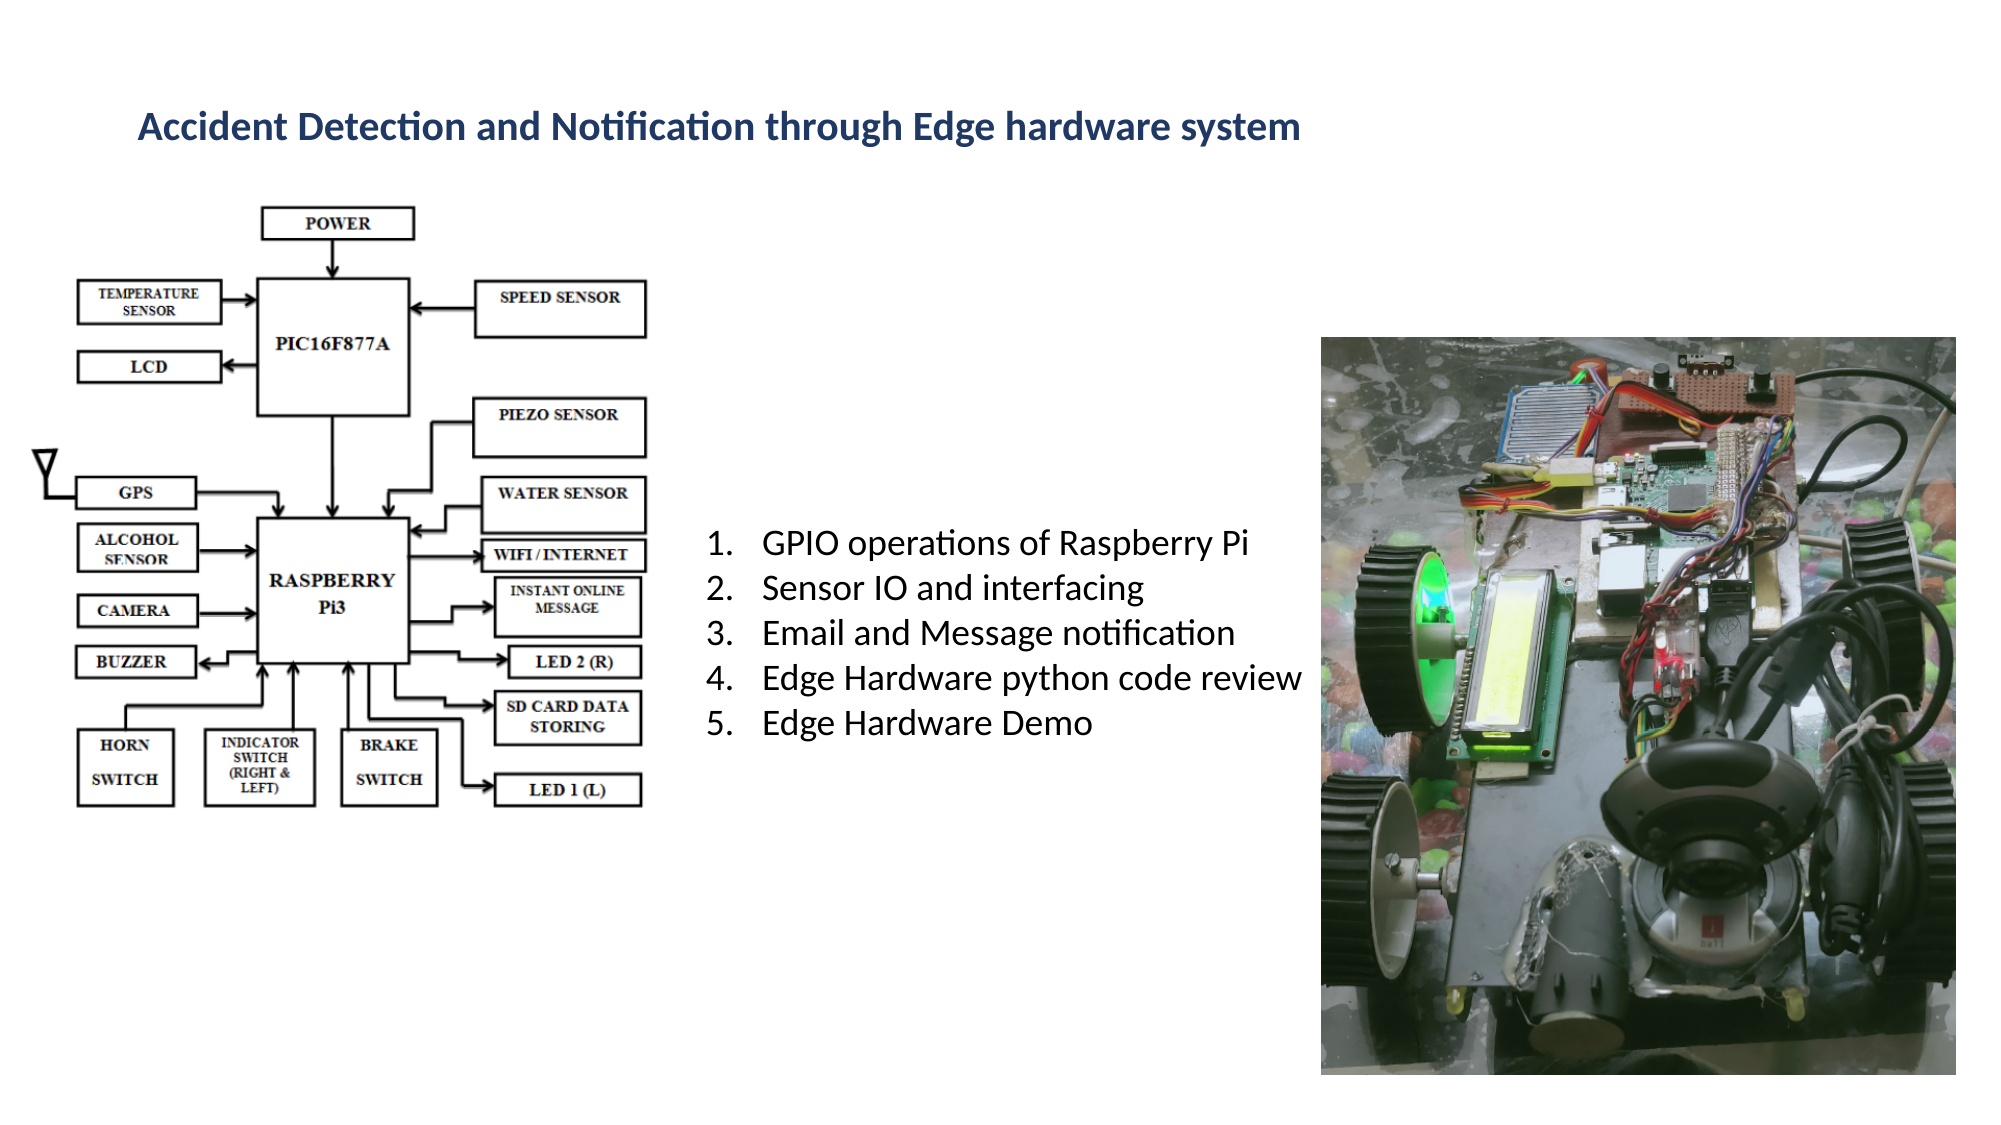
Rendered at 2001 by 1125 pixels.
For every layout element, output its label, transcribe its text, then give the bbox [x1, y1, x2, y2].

picture [25, 190, 666, 831]
picture [1321, 337, 1956, 1075]
text_box Accident Detection and Notification through Edge hardware system [122, 91, 1317, 157]
text_box GPIO operations of Raspberry Pi Sensor IO and interfacing Email and Message notification Edge Hardware python code review Edge Hardware Demo [691, 510, 1318, 796]
